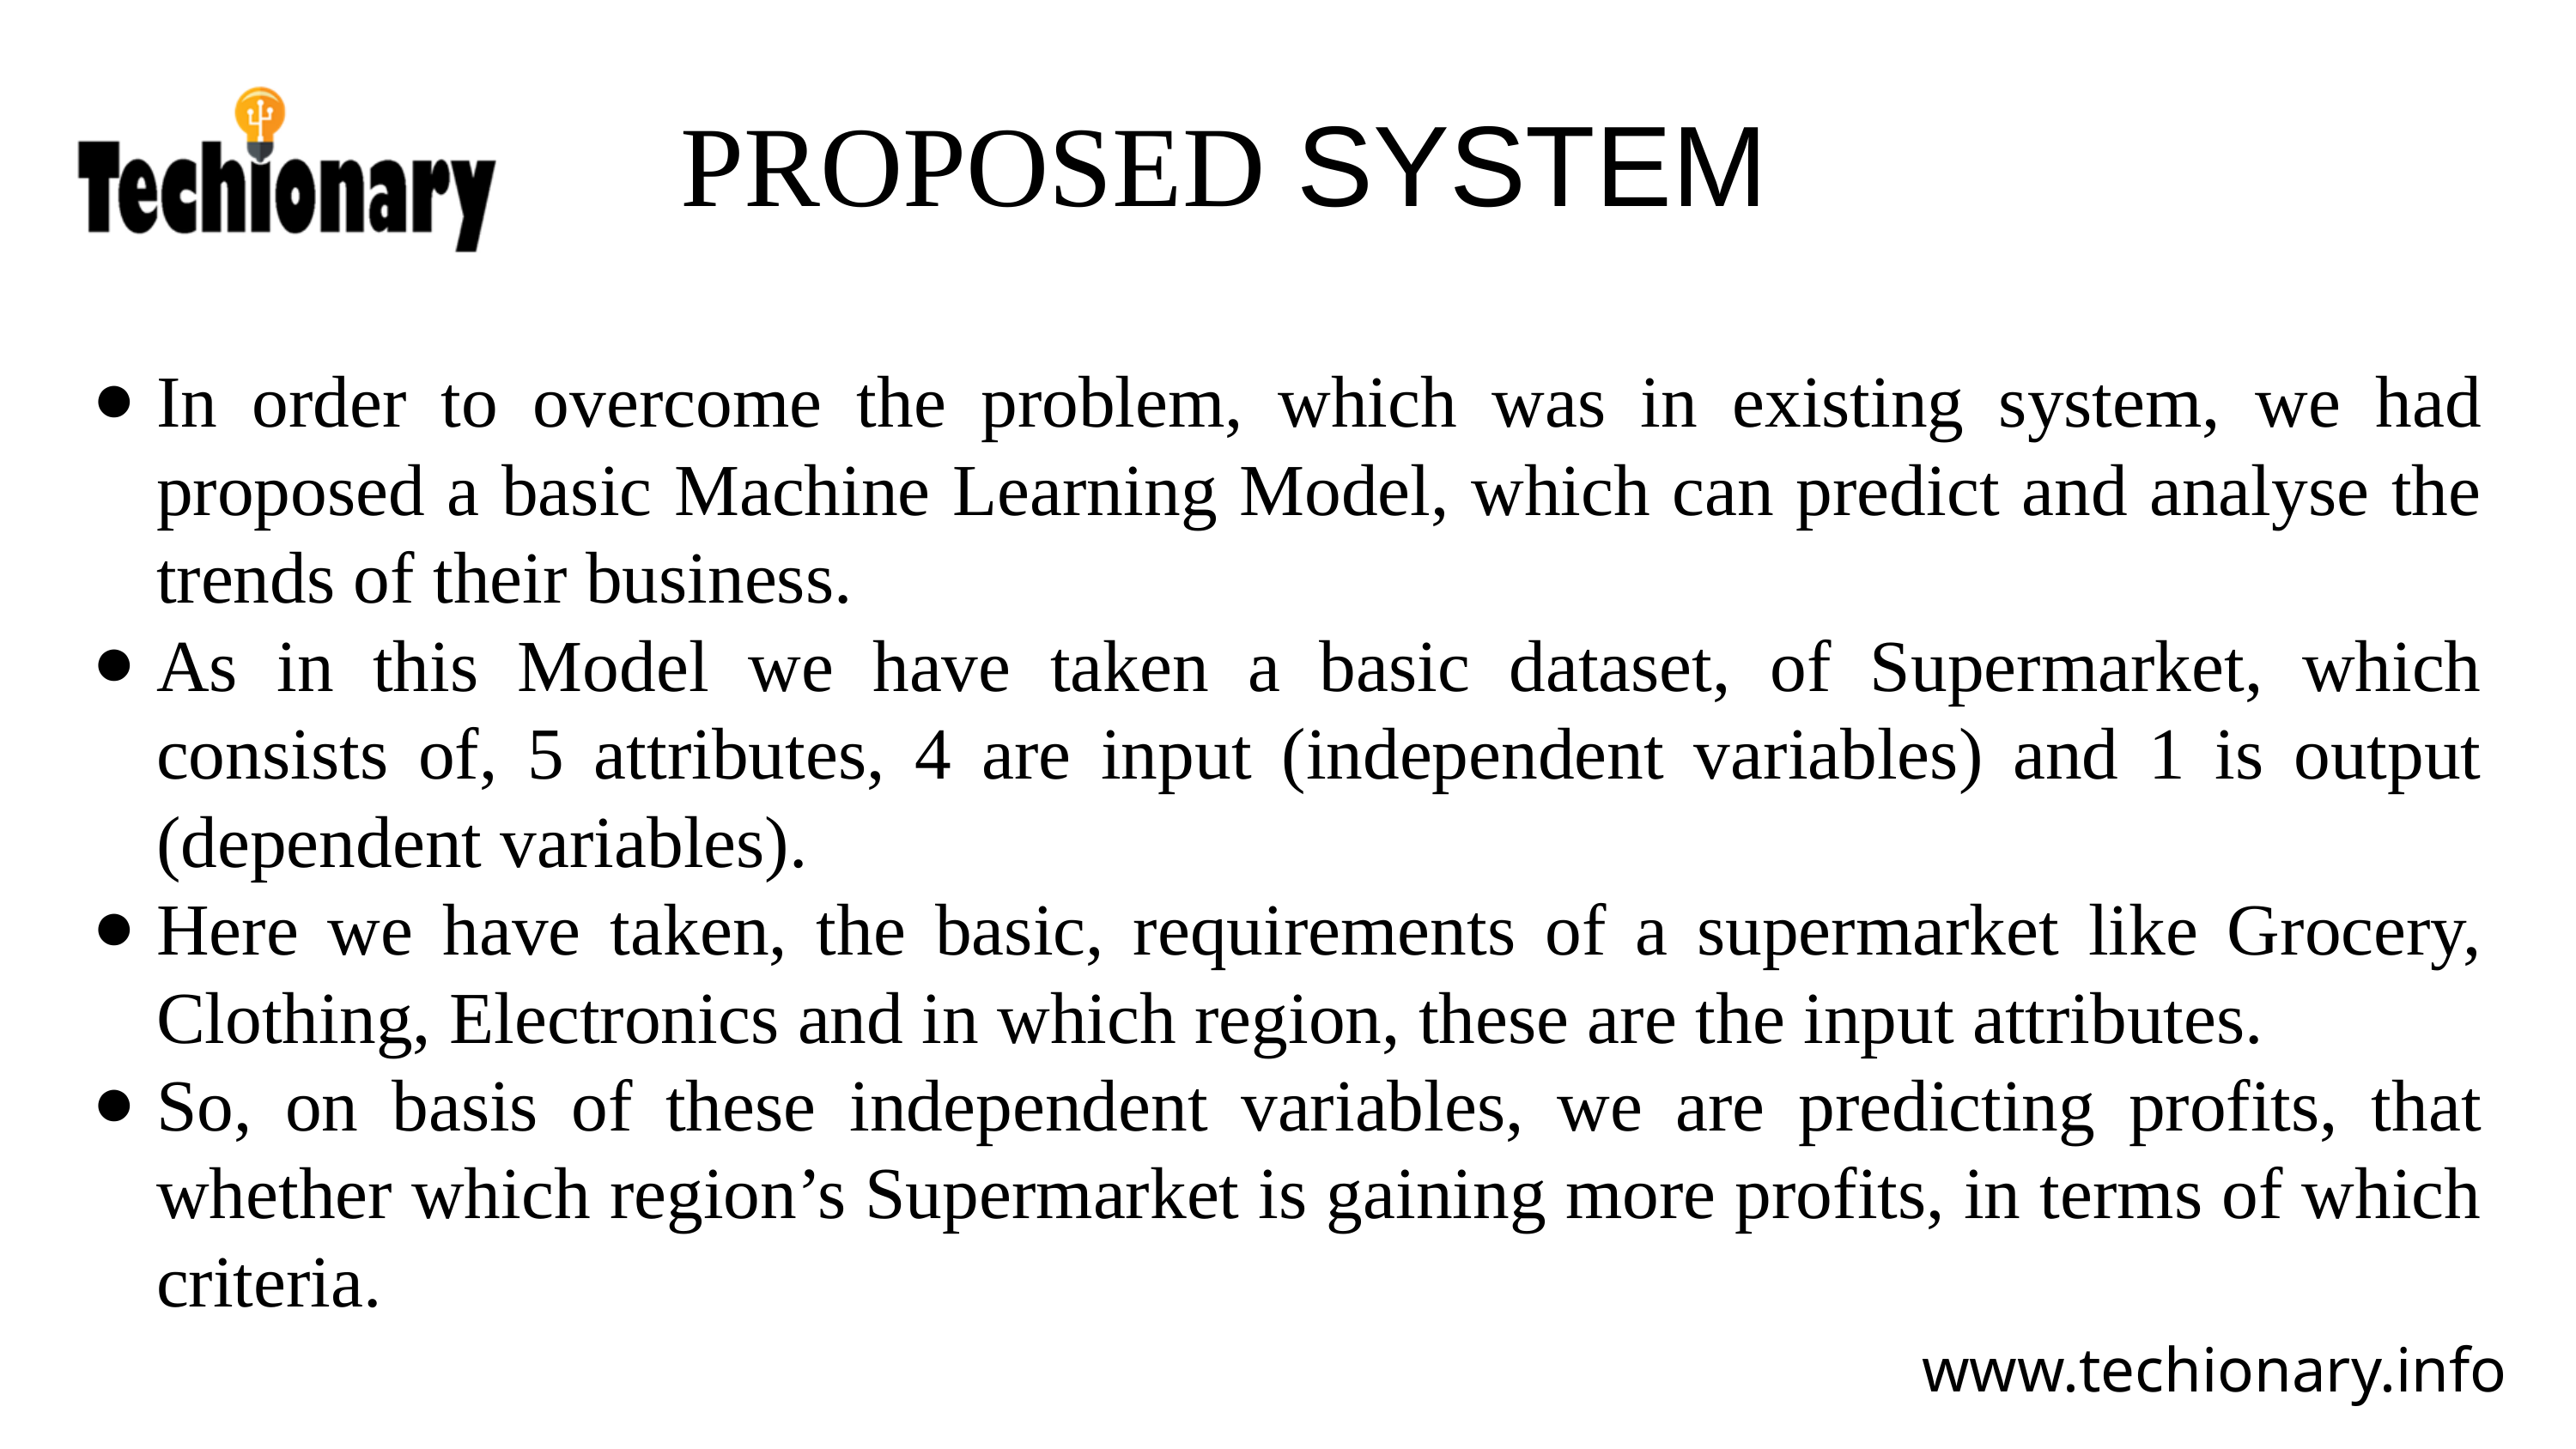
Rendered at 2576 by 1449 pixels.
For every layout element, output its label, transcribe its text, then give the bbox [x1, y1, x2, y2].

text_box PROPOSED SYSTEM [667, 85, 2074, 236]
text_box In order to overcome the problem, which was in existing system, we had proposed a basic Machine Learning Model, which can predict and analyse the trends of their business. As in this Model we have taken a basic dataset, of Supermarket, which consists of, 5 attributes, 4 are input (independent variables) and 1 is output (dependent variables). Here we have taken, the basic, requirements of a supermarket like Grocery, Clothing, Electronics and in which region, these are the input attributes. So, on basis of these independent variables, we are predicting profits, that whether which region’s Supermarket is gaining more profits, in terms of which criteria. [79, 348, 2499, 1358]
text_box www.techionary.info [1909, 1295, 2520, 1410]
picture [0, 0, 580, 388]
